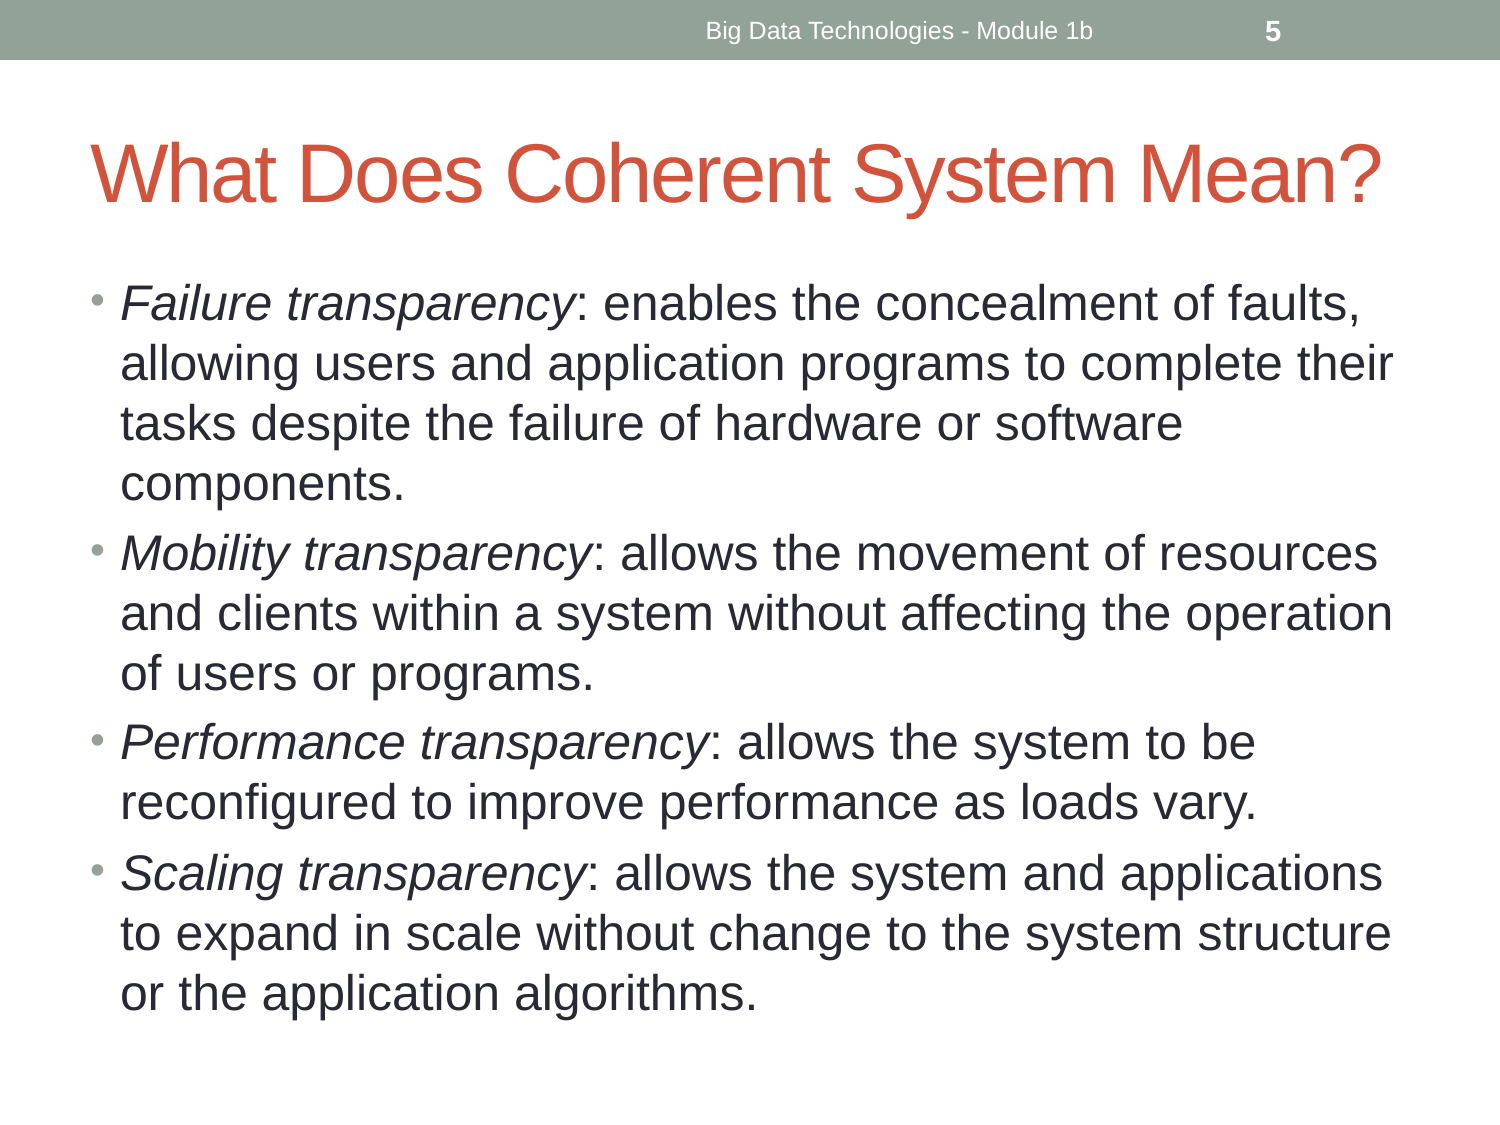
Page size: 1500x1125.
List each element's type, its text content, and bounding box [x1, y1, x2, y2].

title What Does Coherent System Mean? [75, 87, 1425, 250]
list Failure transparency: enables the concealment of faults, allowing users and application programs to complete their tasks despite the failure of hardware or software components. Mobility transparency: allows the movement of resources and clients within a system without affecting the operation of users or programs. Performance transparency: allows the system to be reconfigured to improve performance as loads vary. Scaling transparency: allows the system and applications to expand in scale without change to the system structure or the application algorithms. [75, 262, 1425, 1063]
slide_number 5 [1250, 3, 1425, 57]
footer Big Data Technologies - Module 1b [562, 3, 1238, 57]
